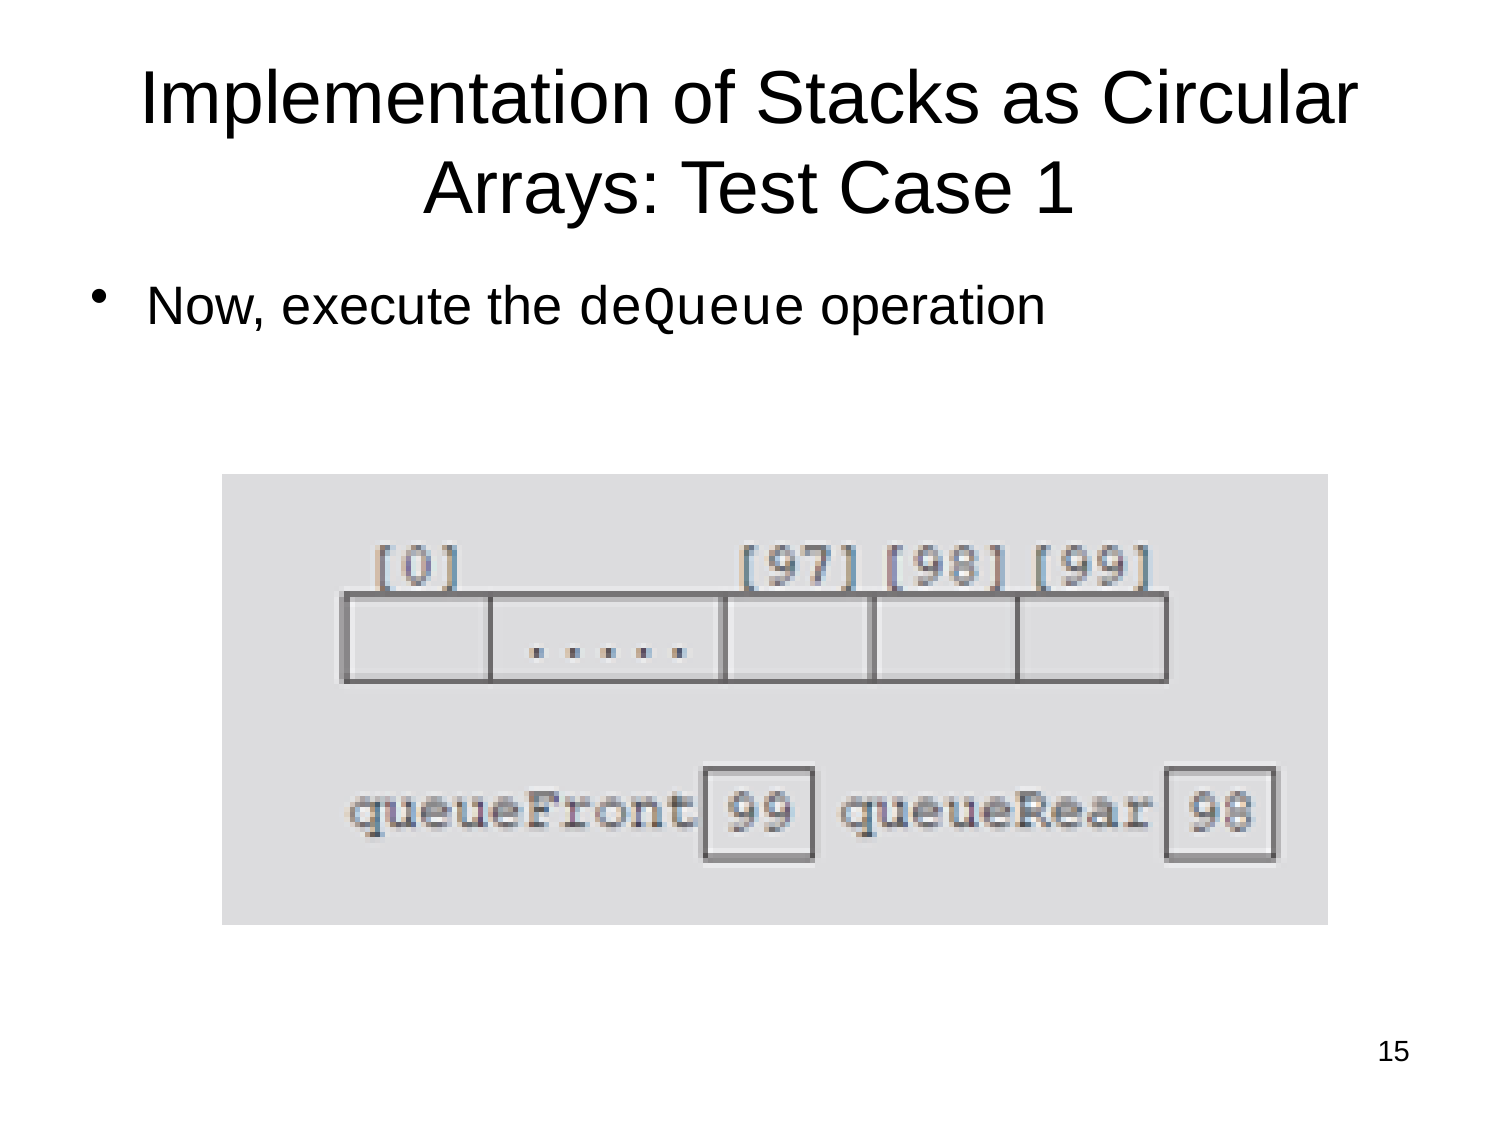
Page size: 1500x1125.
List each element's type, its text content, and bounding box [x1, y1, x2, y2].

title Implementation of Stacks as Circular Arrays: Test Case 1 [74, 44, 1426, 233]
slide_number 15 [1287, 1024, 1426, 1103]
picture [222, 474, 1328, 926]
list Now, execute the deQueue operation [74, 262, 1426, 1013]
